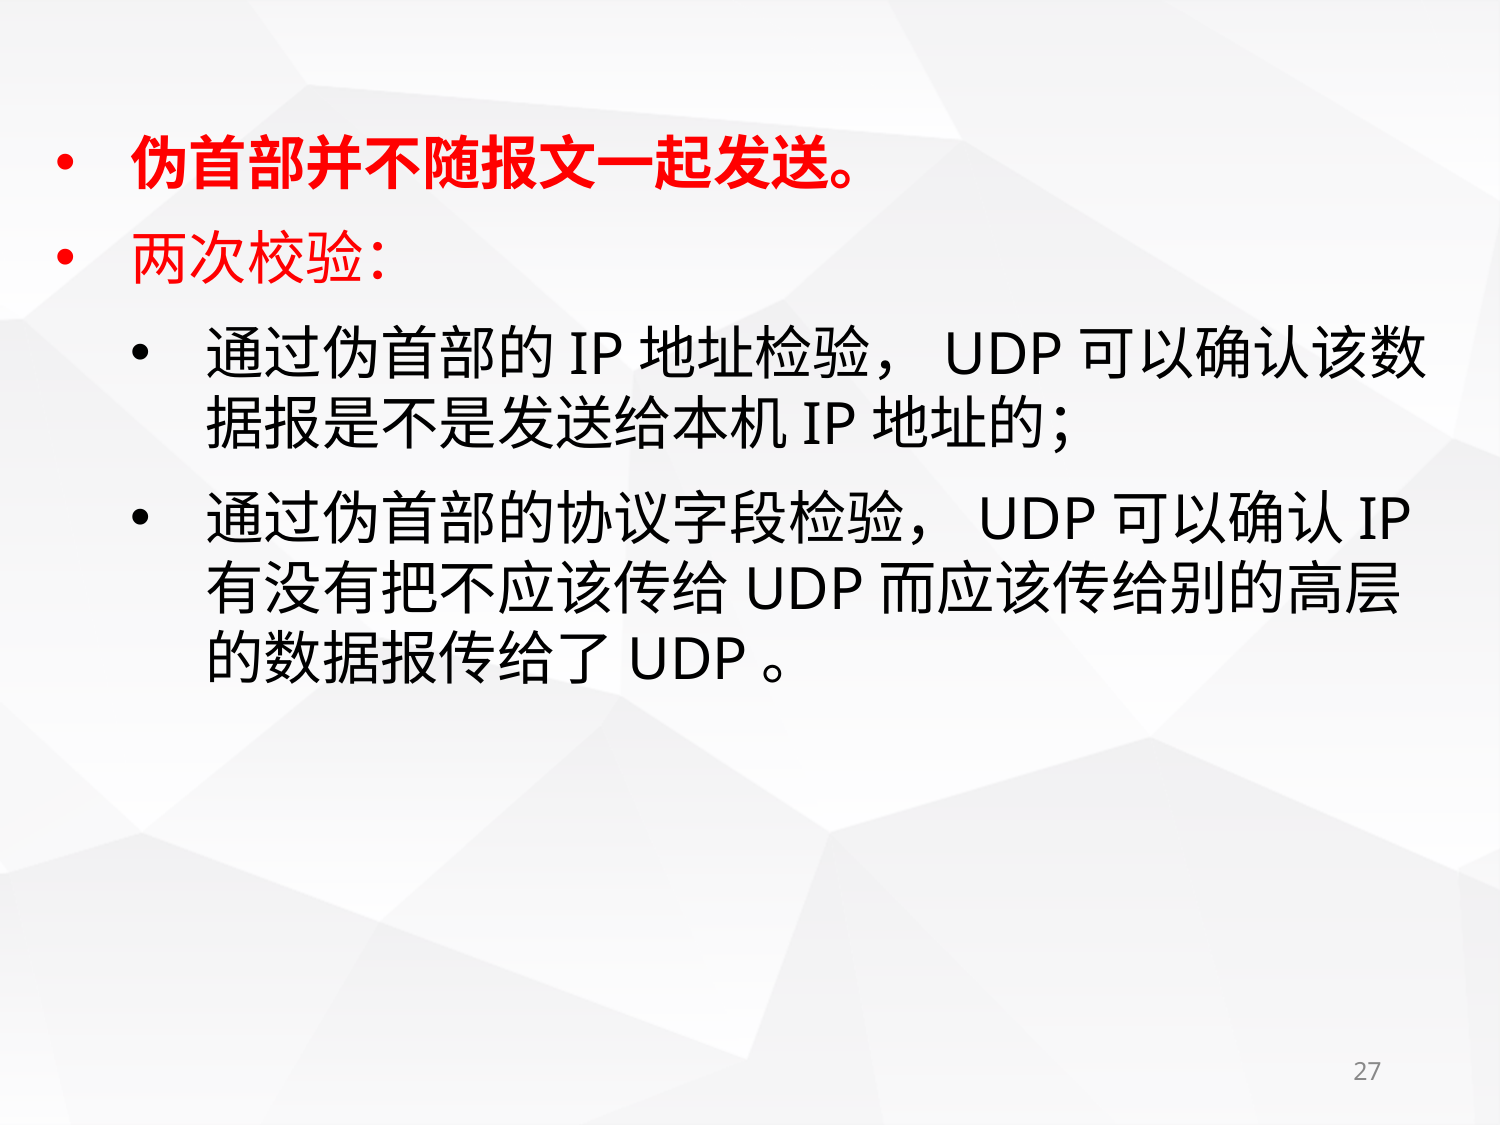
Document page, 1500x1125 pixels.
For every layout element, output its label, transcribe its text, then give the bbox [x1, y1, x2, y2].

text_box 伪首部并不随报文一起发送。 两次校验： 通过伪首部的IP地址检验，UDP可以确认该数据报是不是发送给本机IP地址的； 通过伪首部的协议字段检验，UDP可以确认IP有没有把不应该传给UDP而应该传给别的高层的数据报传给了UDP。 [41, 118, 1465, 699]
slide_number 27 [1059, 1042, 1397, 1103]
picture [0, 0, 1500, 1125]
